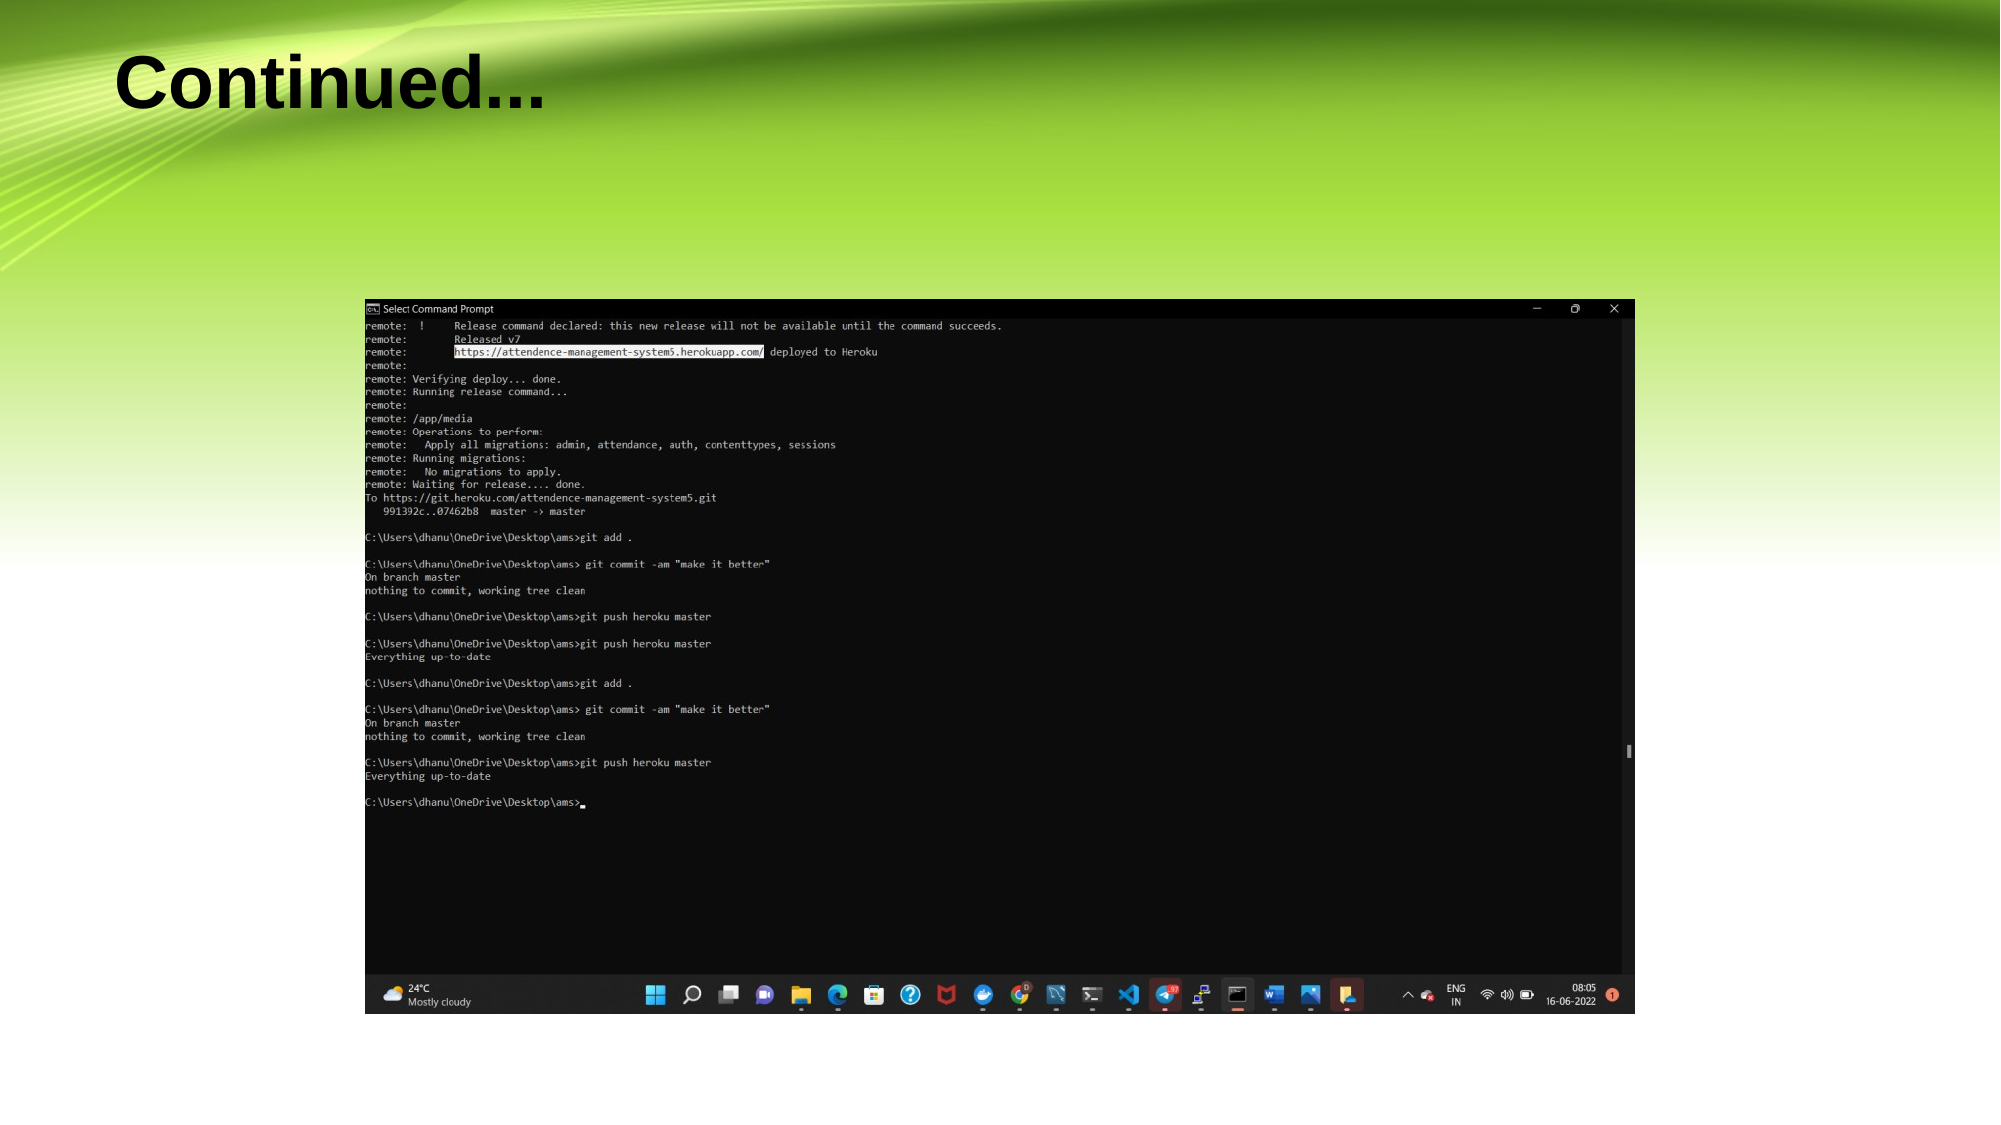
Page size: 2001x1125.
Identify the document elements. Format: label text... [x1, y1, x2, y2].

title Continued... [99, 30, 1901, 127]
picture [0, 0, 2000, 1125]
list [365, 299, 1635, 1014]
